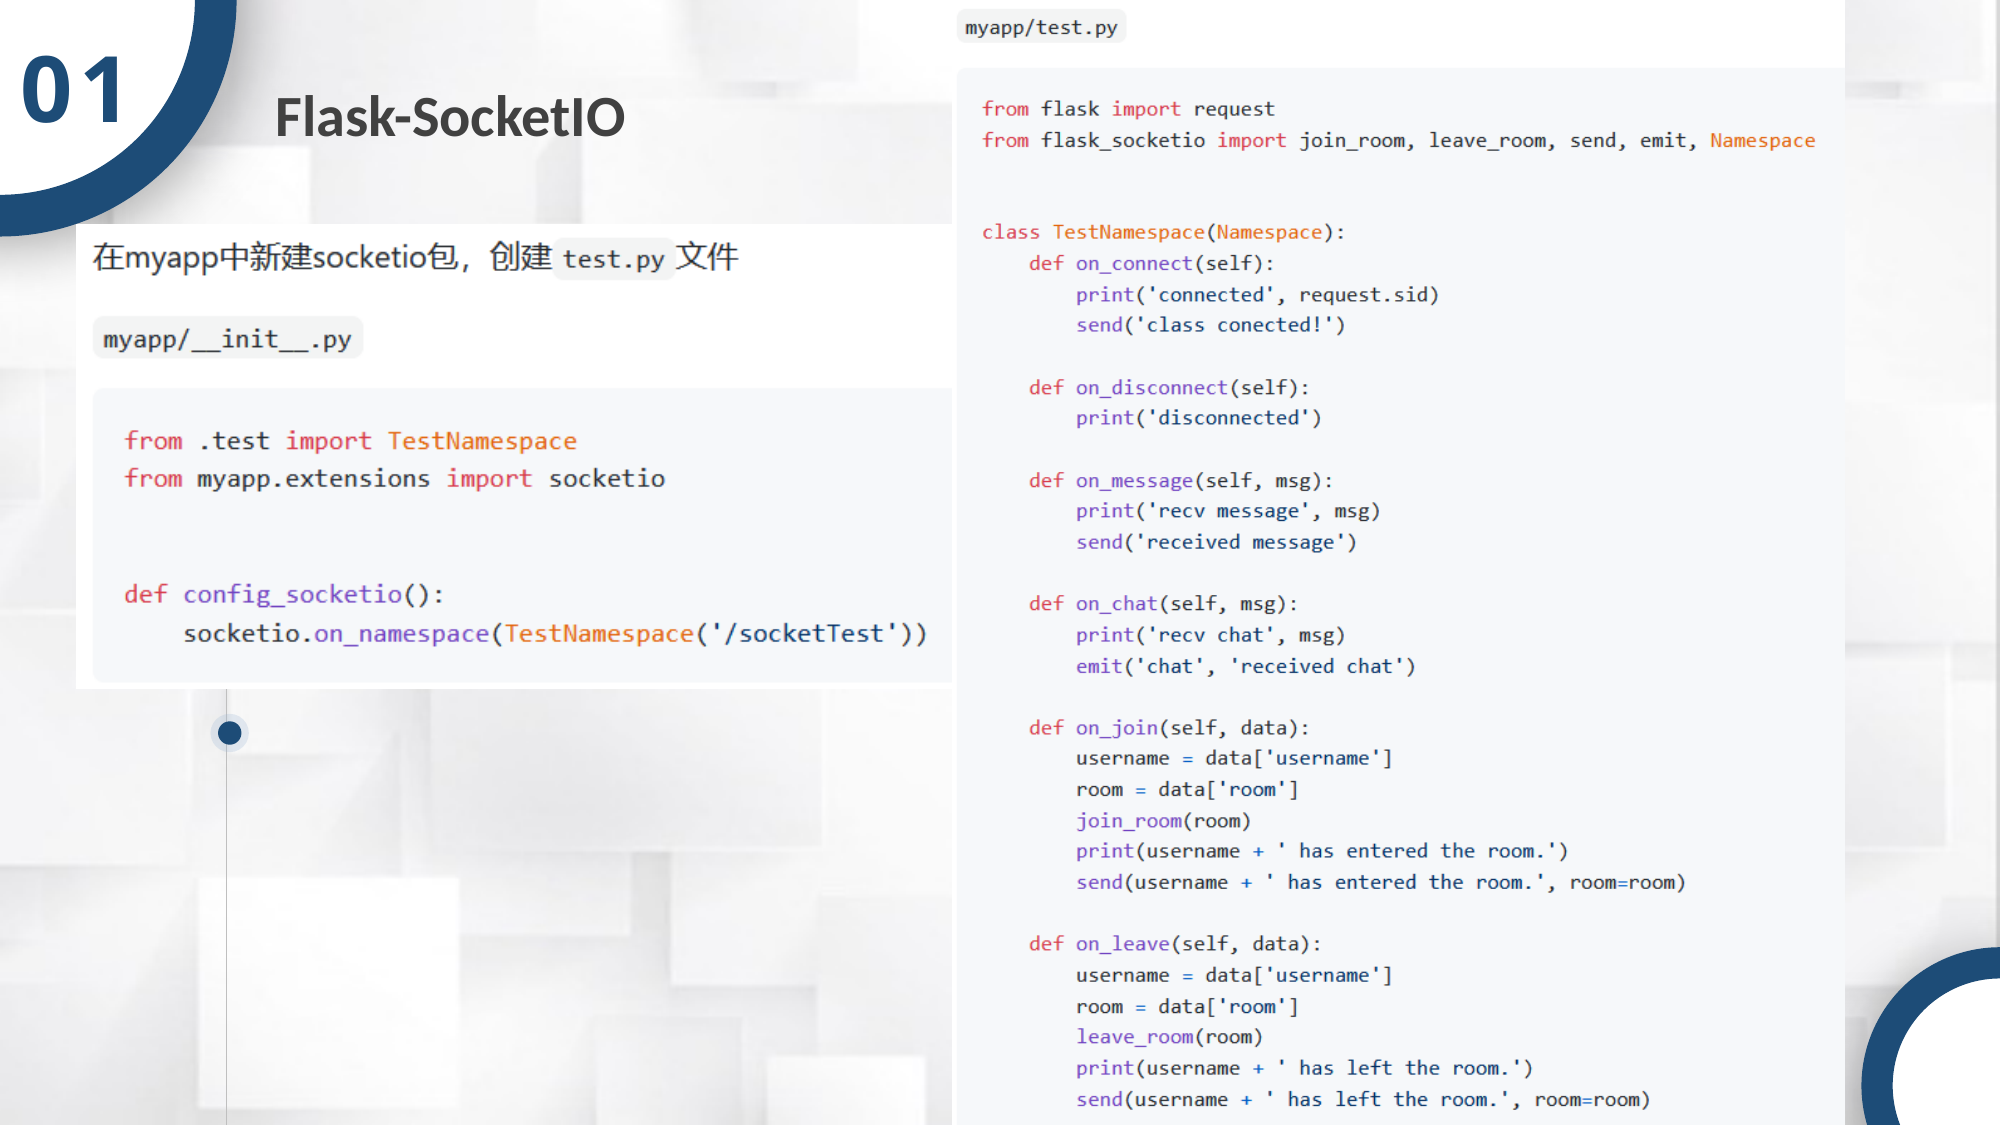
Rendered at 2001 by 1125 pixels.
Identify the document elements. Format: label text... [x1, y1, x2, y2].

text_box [210, 713, 249, 753]
text_box [1876, 961, 2000, 1125]
text_box Flask-SocketIO [260, 71, 641, 156]
text_box [0, 0, 217, 217]
picture [0, 0, 2000, 1125]
text_box 01 [0, 22, 153, 148]
